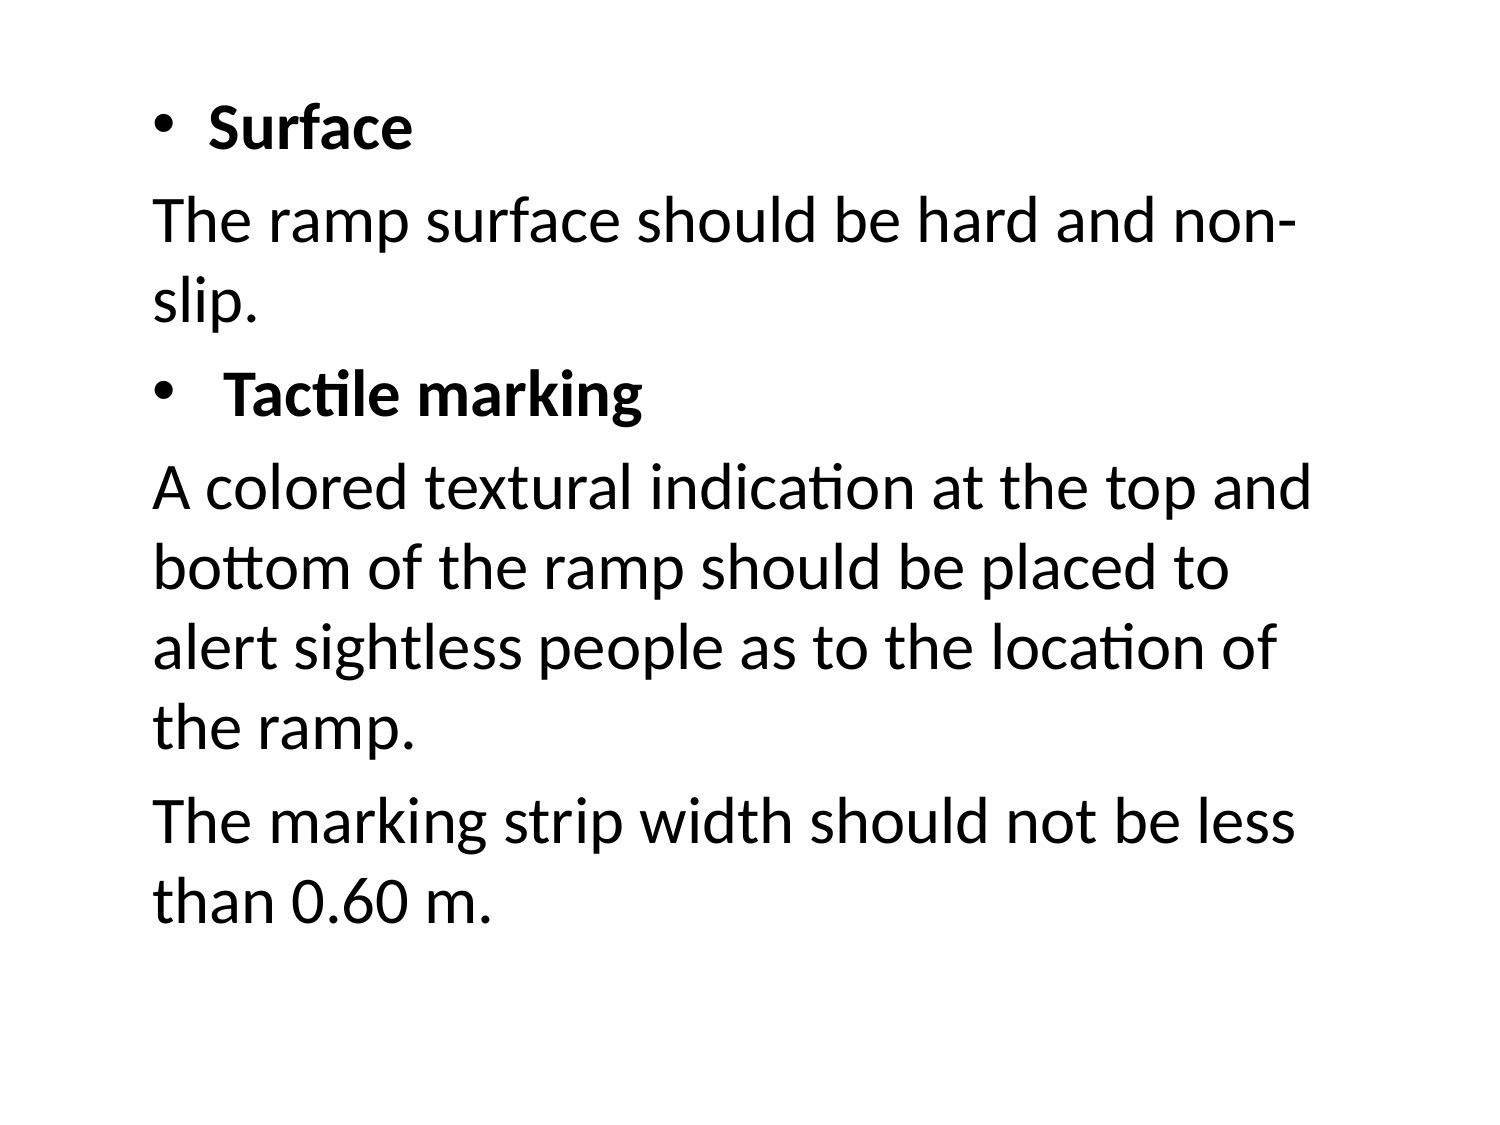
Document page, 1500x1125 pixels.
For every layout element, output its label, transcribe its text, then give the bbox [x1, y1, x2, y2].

list Surface The ramp surface should be hard and non-slip. Tactile marking A colored textural indication at the top and bottom of the ramp should be placed to alert sightless people as to the location of the ramp. The marking strip width should not be less than 0.60 m. [137, 75, 1350, 1005]
